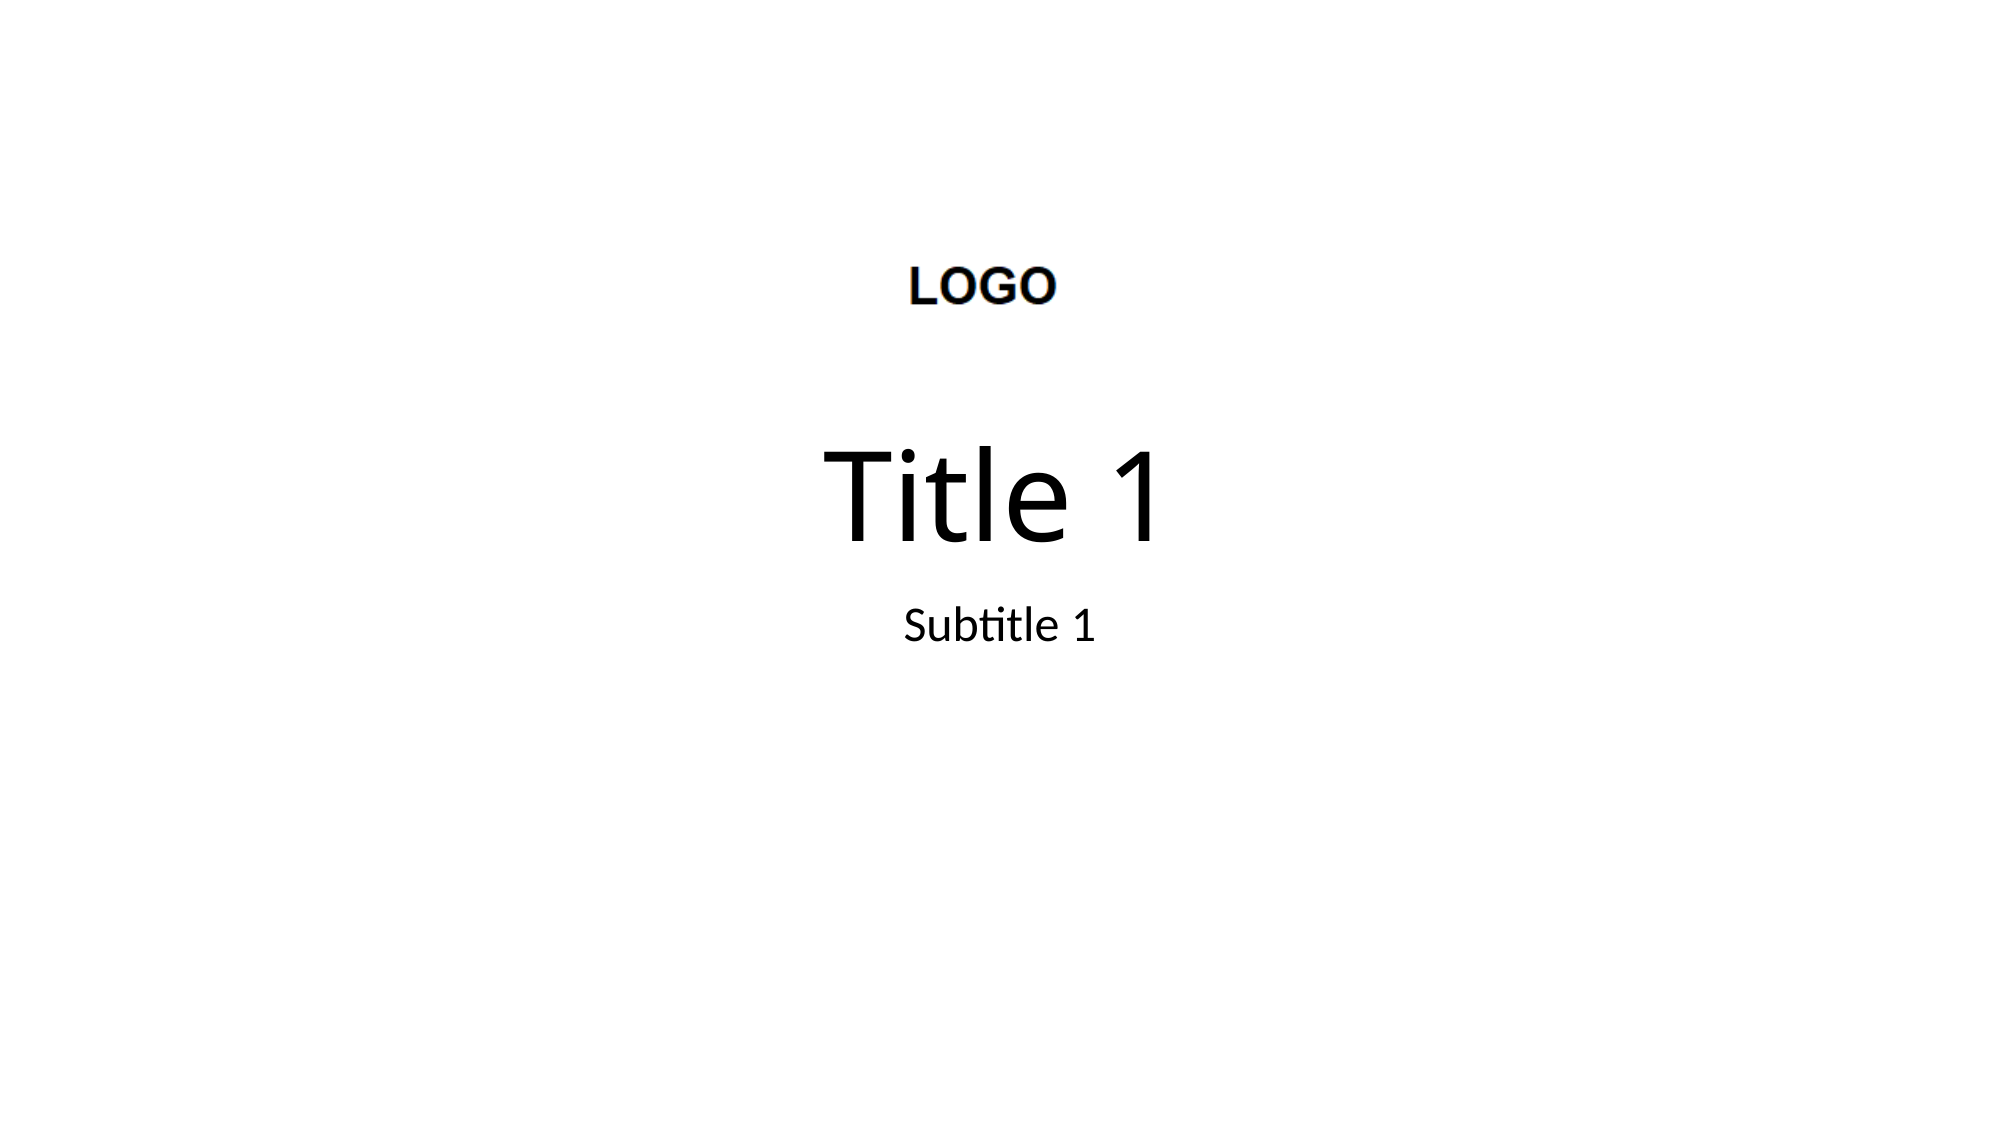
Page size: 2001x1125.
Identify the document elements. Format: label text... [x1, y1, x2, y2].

subtitle Subtitle 1 [249, 590, 1750, 863]
picture [715, 217, 1285, 364]
title Title 1 [249, 184, 1750, 576]
